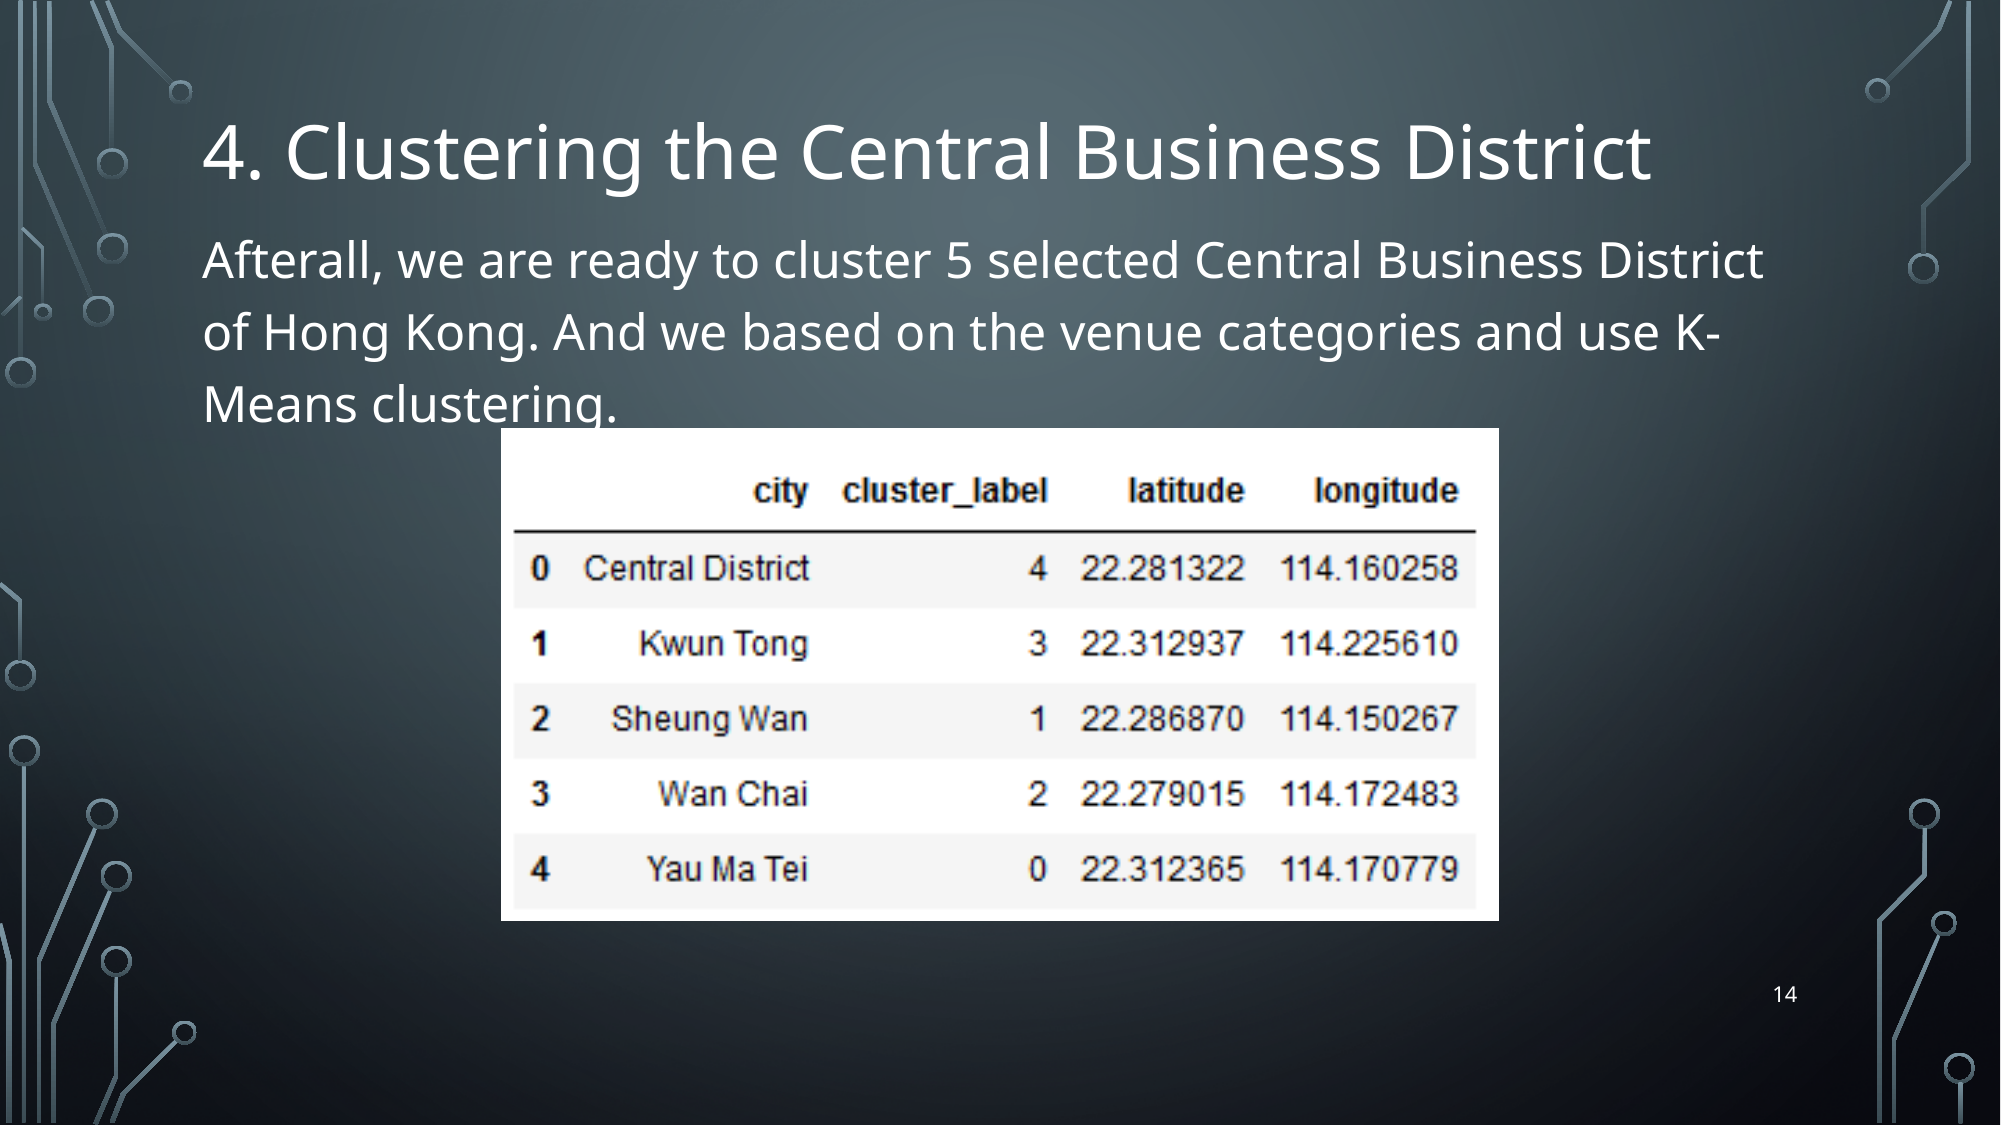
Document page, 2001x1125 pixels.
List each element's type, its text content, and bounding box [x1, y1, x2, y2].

title 4. Clustering the Central Business District [187, 102, 1813, 209]
slide_number 14 [1685, 965, 1813, 1025]
picture [501, 428, 1499, 921]
list Afterall, we are ready to cluster 5 selected Central Business District of Hong Kong. And we based on the venue categories and use K-Means clustering. [187, 209, 1813, 384]
